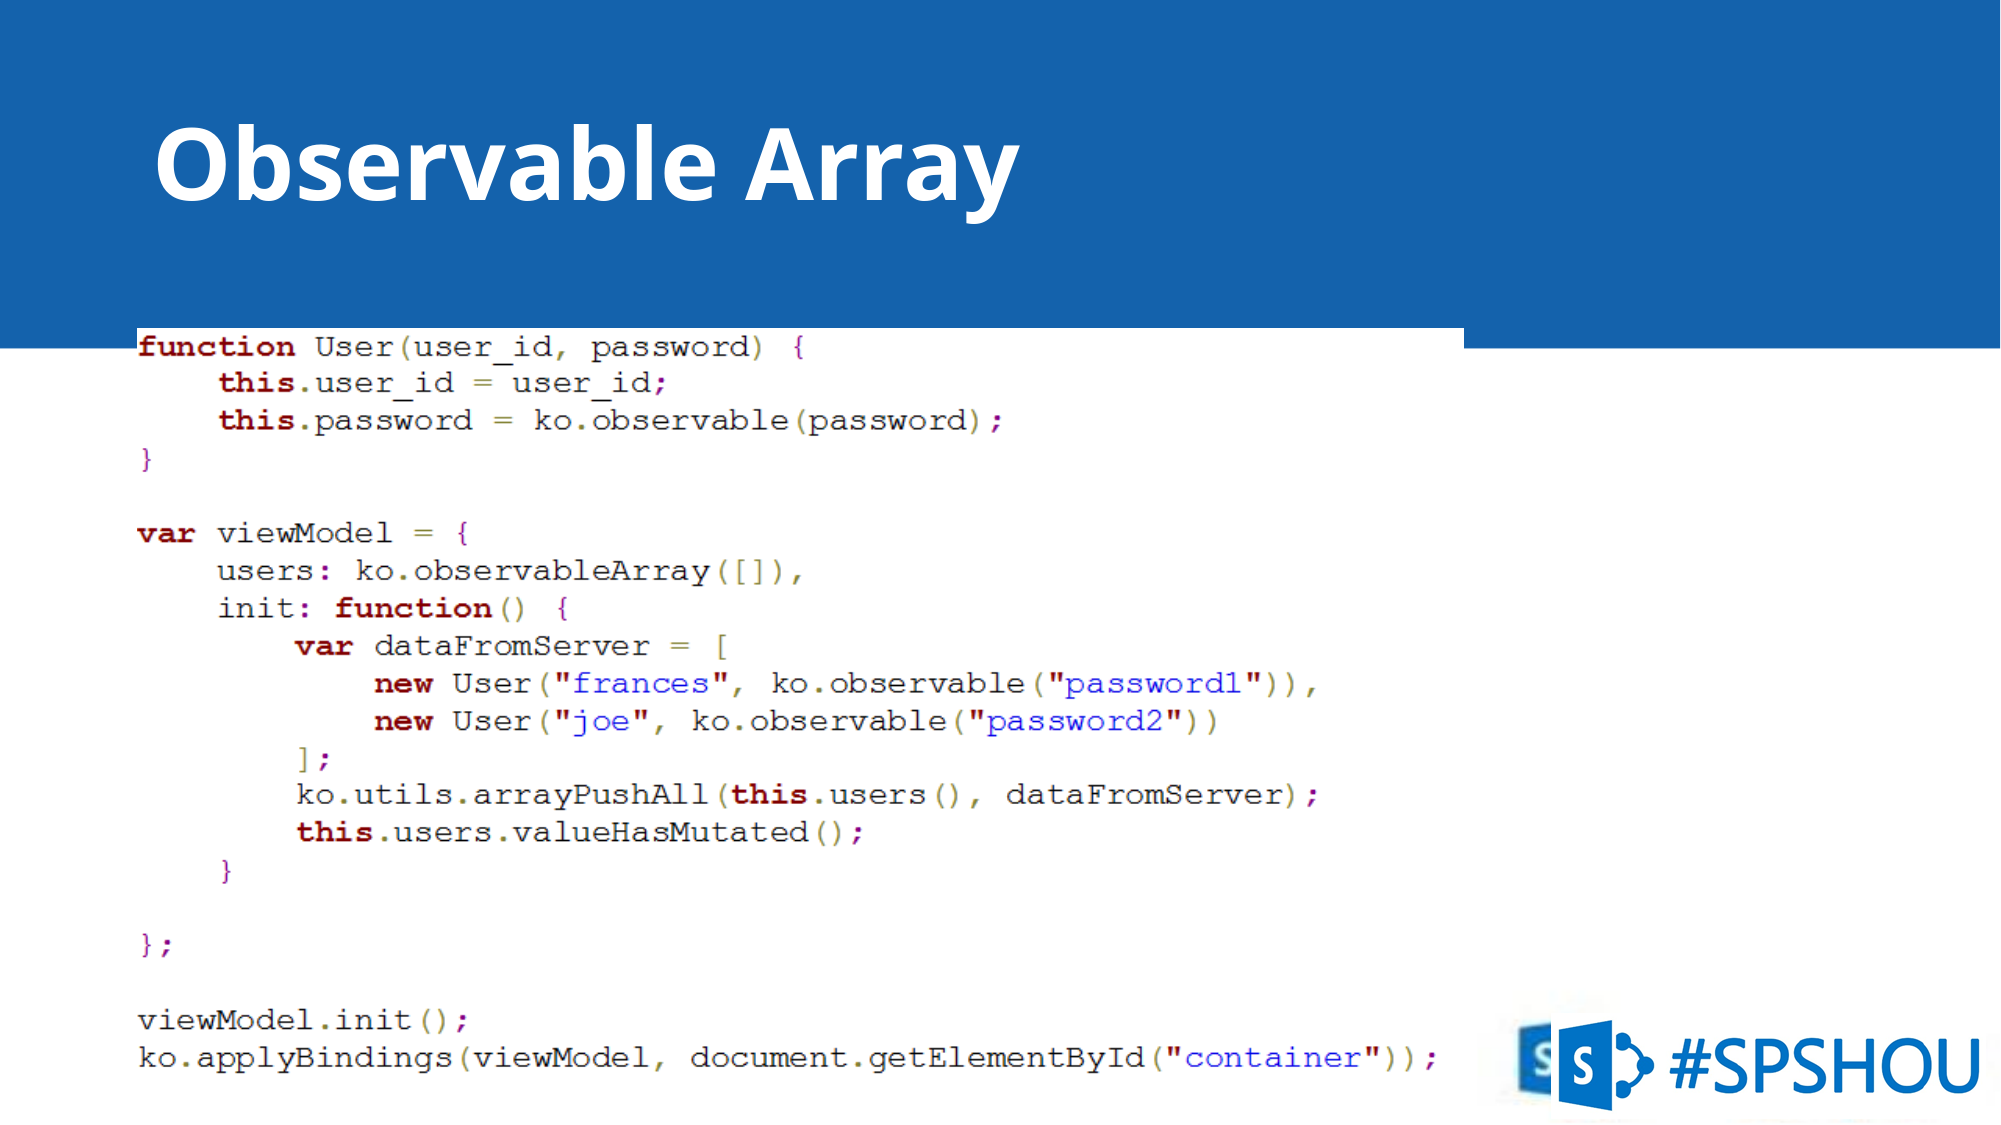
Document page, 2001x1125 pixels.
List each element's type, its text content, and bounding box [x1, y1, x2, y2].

picture [0, 0, 2001, 1125]
title Observable Array [137, 59, 1863, 278]
